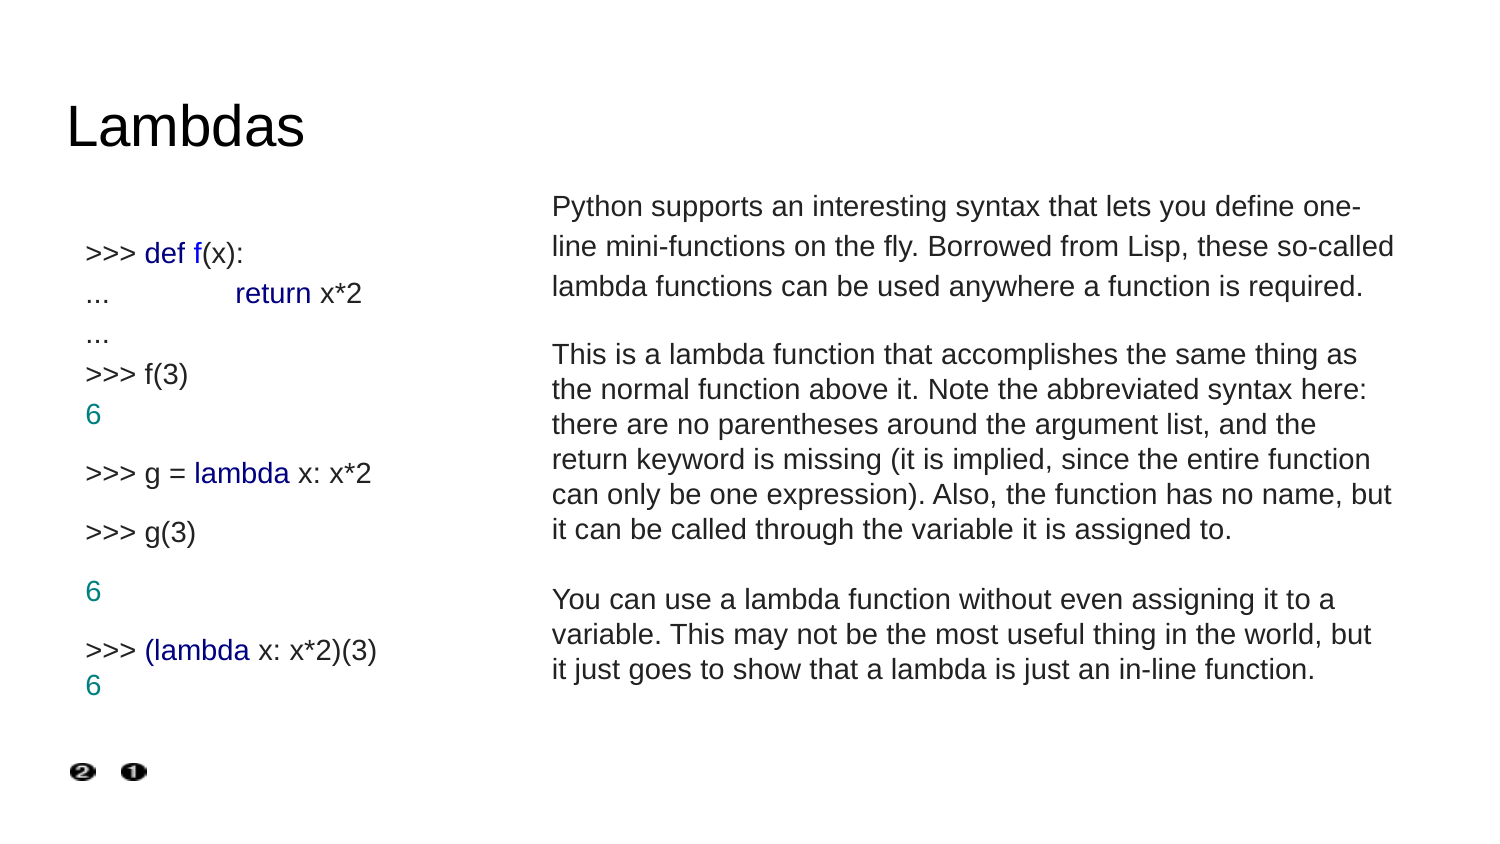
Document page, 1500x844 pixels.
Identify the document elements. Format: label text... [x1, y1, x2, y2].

picture [120, 763, 147, 781]
text_box Python supports an interesting syntax that lets you define one-line mini-functions on the fly. Borrowed from Lisp, these so-called lambda functions can be used anywhere a function is required. This is a lambda function that accomplishes the same thing as the normal function above it. Note the abbreviated syntax here: there are no parentheses around the argument list, and the return keyword is missing (it is implied, since the entire function can only be one expression). Also, the function has no name, but it can be called through the variable it is assigned to. You can use a lambda function without even assigning it to a variable. This may not be the most useful thing in the world, but it just goes to show that a lambda is just an in-line function. [536, 166, 1411, 626]
list [51, 189, 1449, 750]
text_box >>> def f(x): ... return x*2 ... >>> f(3) 6 >>> g = lambda x: x*2 >>> g(3) 6 >>> (lambda x: x*2)(3) 6 [70, 200, 644, 731]
picture [70, 763, 96, 781]
title Lambdas [51, 72, 1449, 167]
